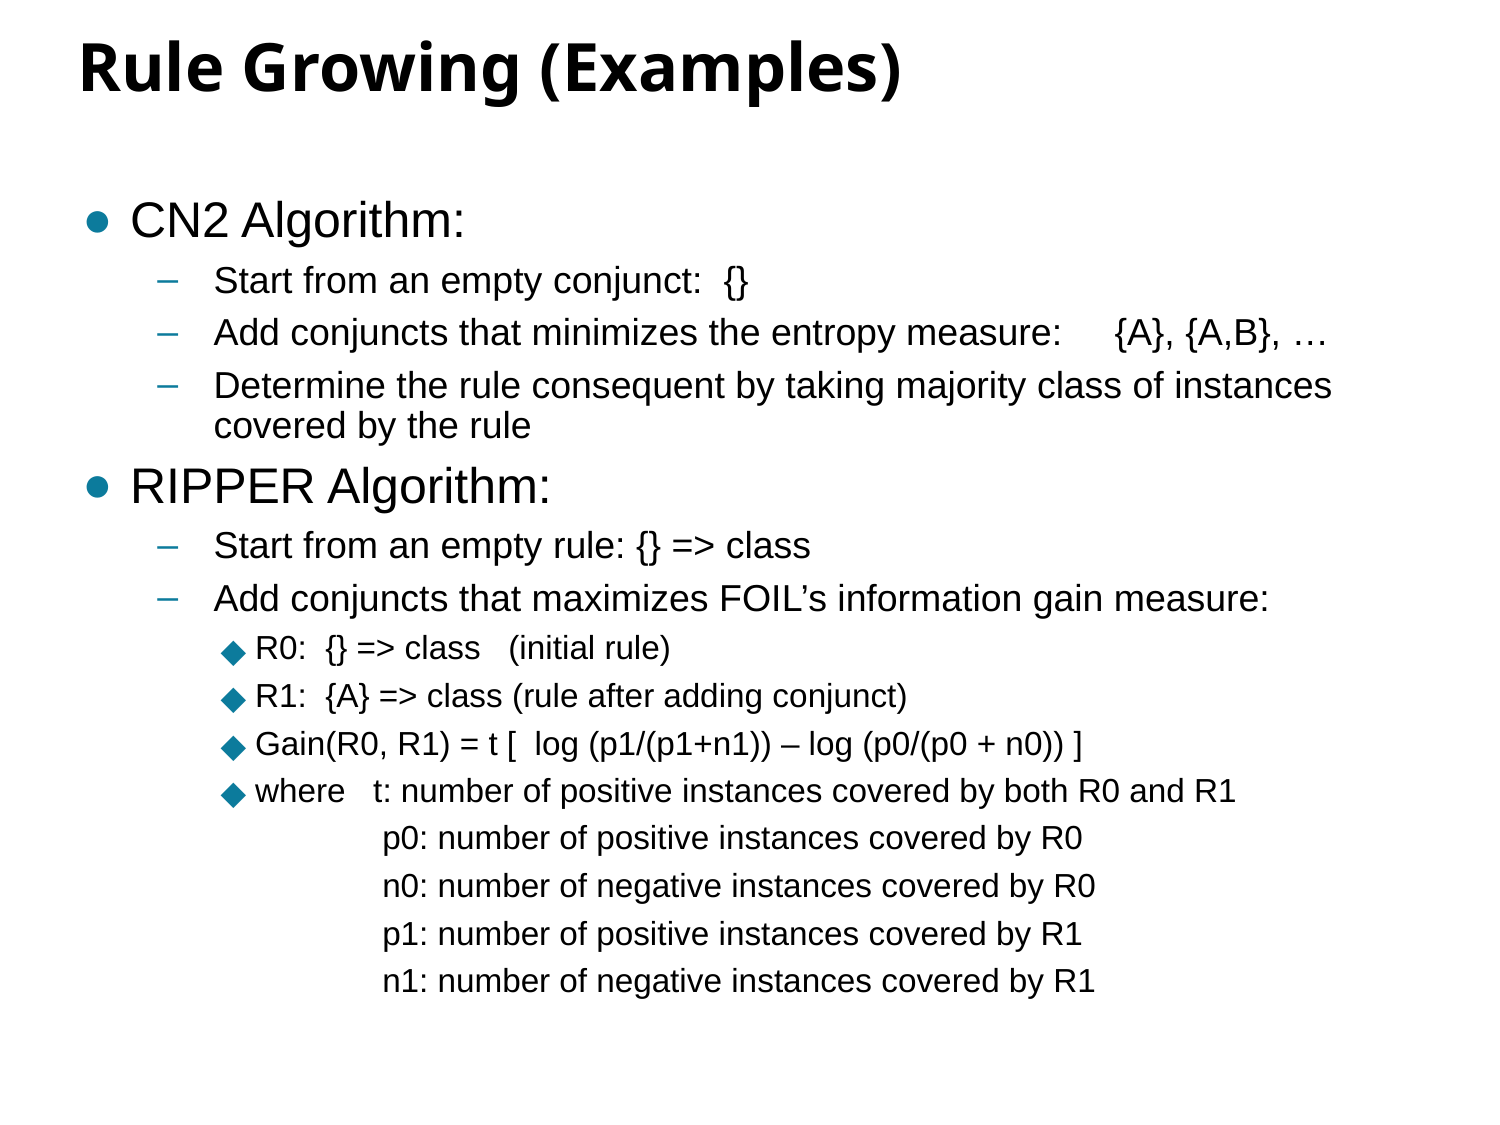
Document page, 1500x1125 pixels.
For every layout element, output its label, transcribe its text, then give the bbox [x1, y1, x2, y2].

title Rule Growing (Examples) [62, 24, 1421, 113]
list CN2 Algorithm: Start from an empty conjunct: {} Add conjuncts that minimizes the entropy measure: {A}, {A,B}, … Determine the rule consequent by taking majority class of instances covered by the rule RIPPER Algorithm: Start from an empty rule: {} => class Add conjuncts that maximizes FOIL’s information gain measure: R0: {} => class (initial rule) R1: {A} => class (rule after adding conjunct) Gain(R0, R1) = t [ log (p1/(p1+n1)) – log (p0/(p0 + n0)) ] where t: number of positive instances covered by both R0 and R1 p0: number of positive instances covered by R0 n0: number of negative instances covered by R0 p1: number of positive instances covered by R1 n1: number of negative instances covered by R1 [67, 187, 1432, 1038]
